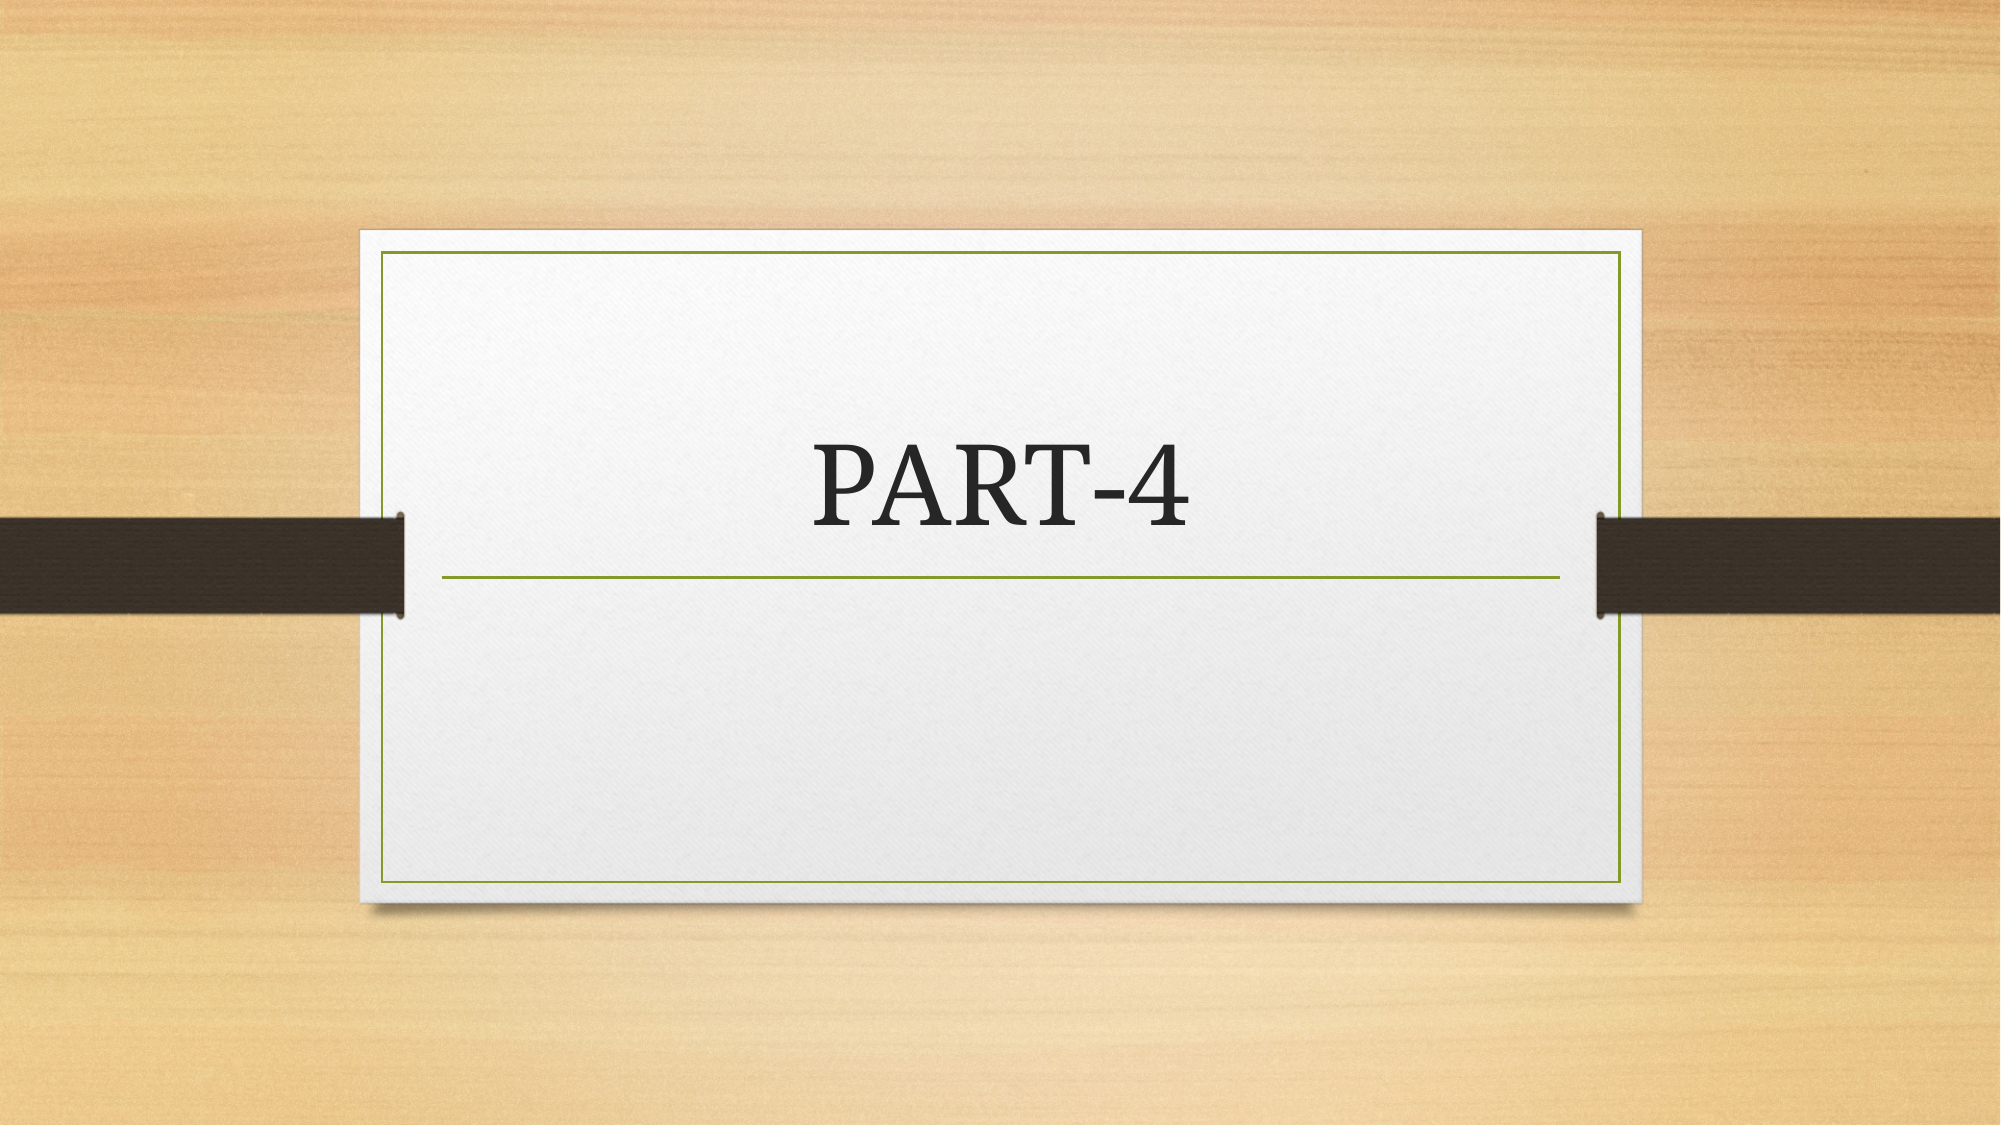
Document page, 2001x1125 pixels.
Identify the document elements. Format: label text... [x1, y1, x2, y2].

title PART-4 [441, 306, 1560, 556]
picture [0, 0, 2001, 1125]
